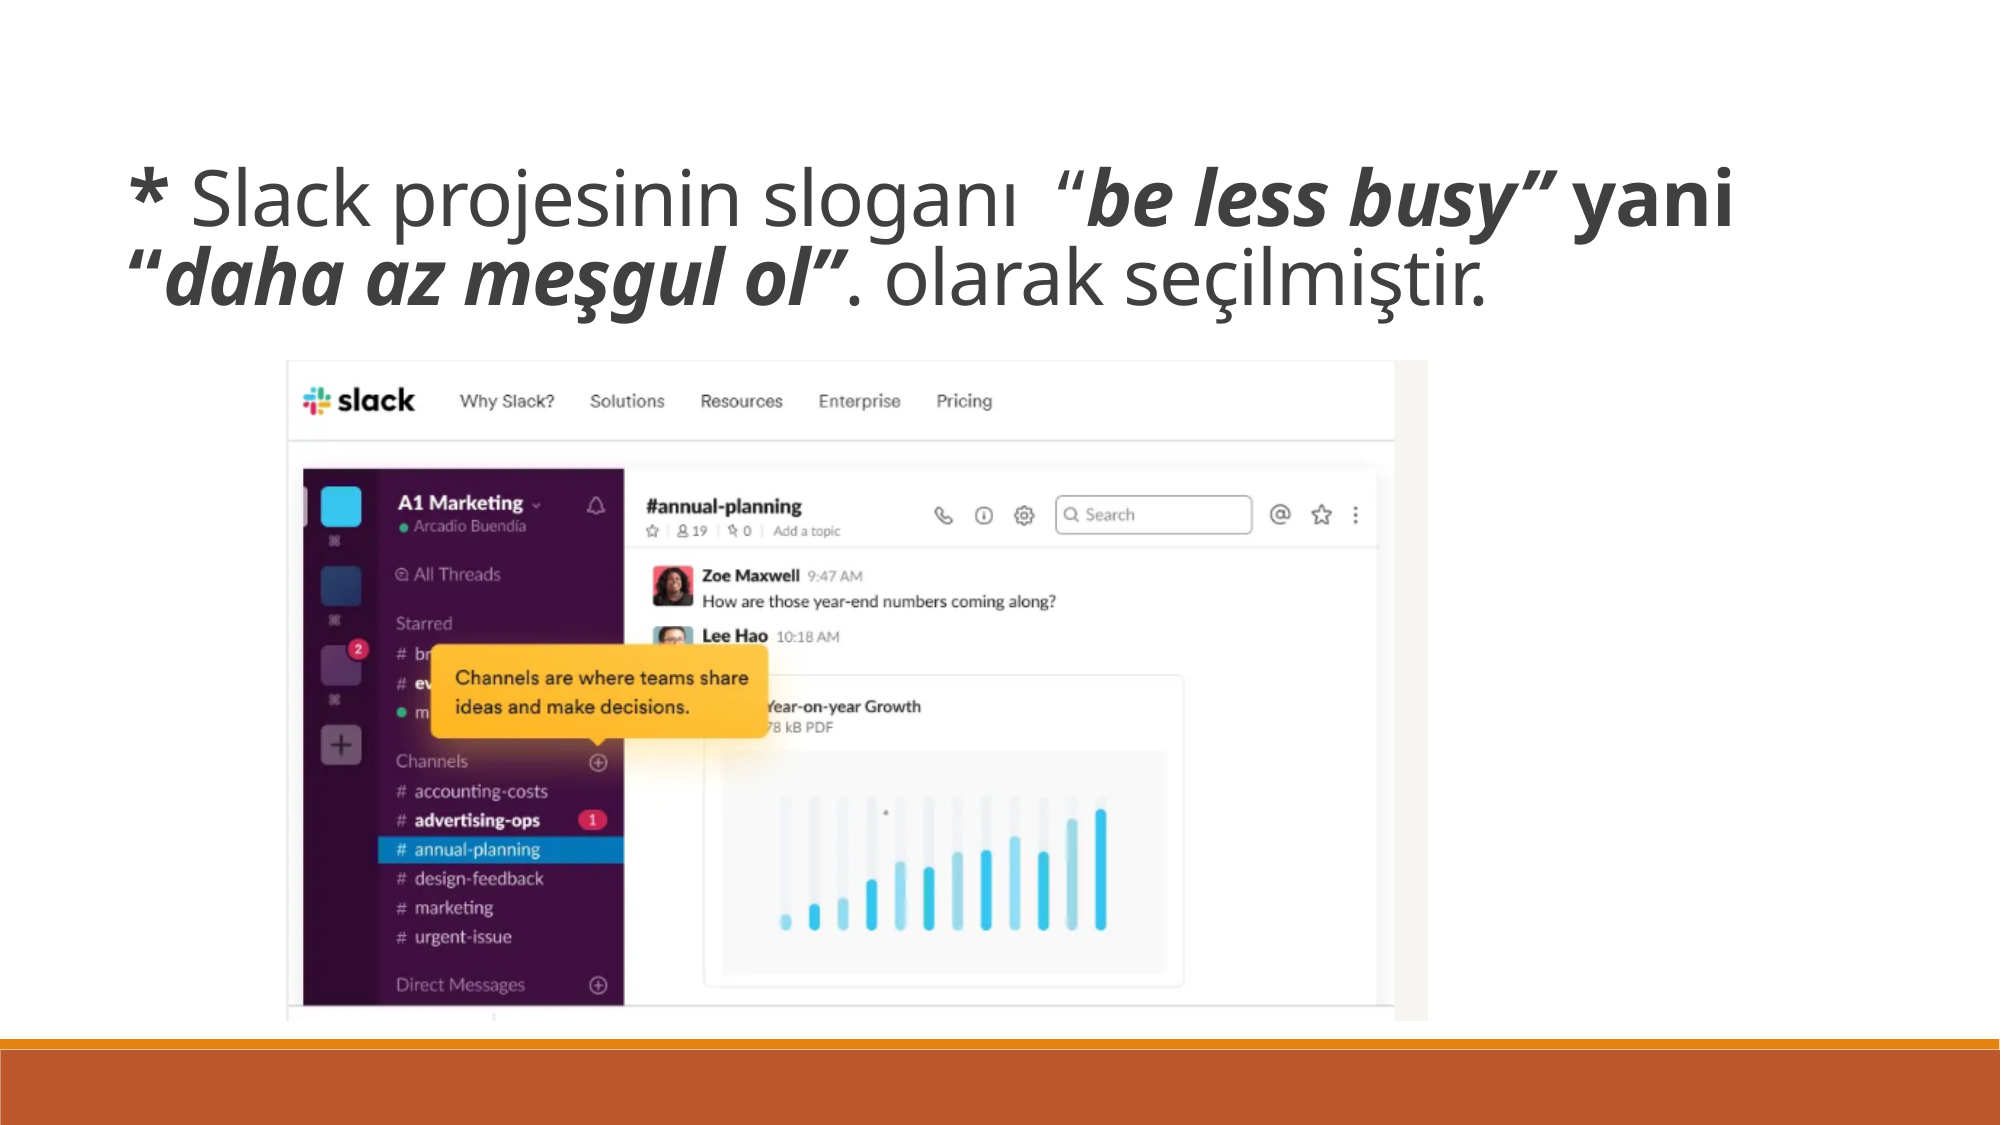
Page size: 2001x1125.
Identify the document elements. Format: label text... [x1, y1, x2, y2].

title * Slack projesinin sloganı “be less busy” yani “daha az meşgul ol”. olarak seçilmiştir. [113, 91, 1764, 329]
picture [286, 359, 1429, 1021]
